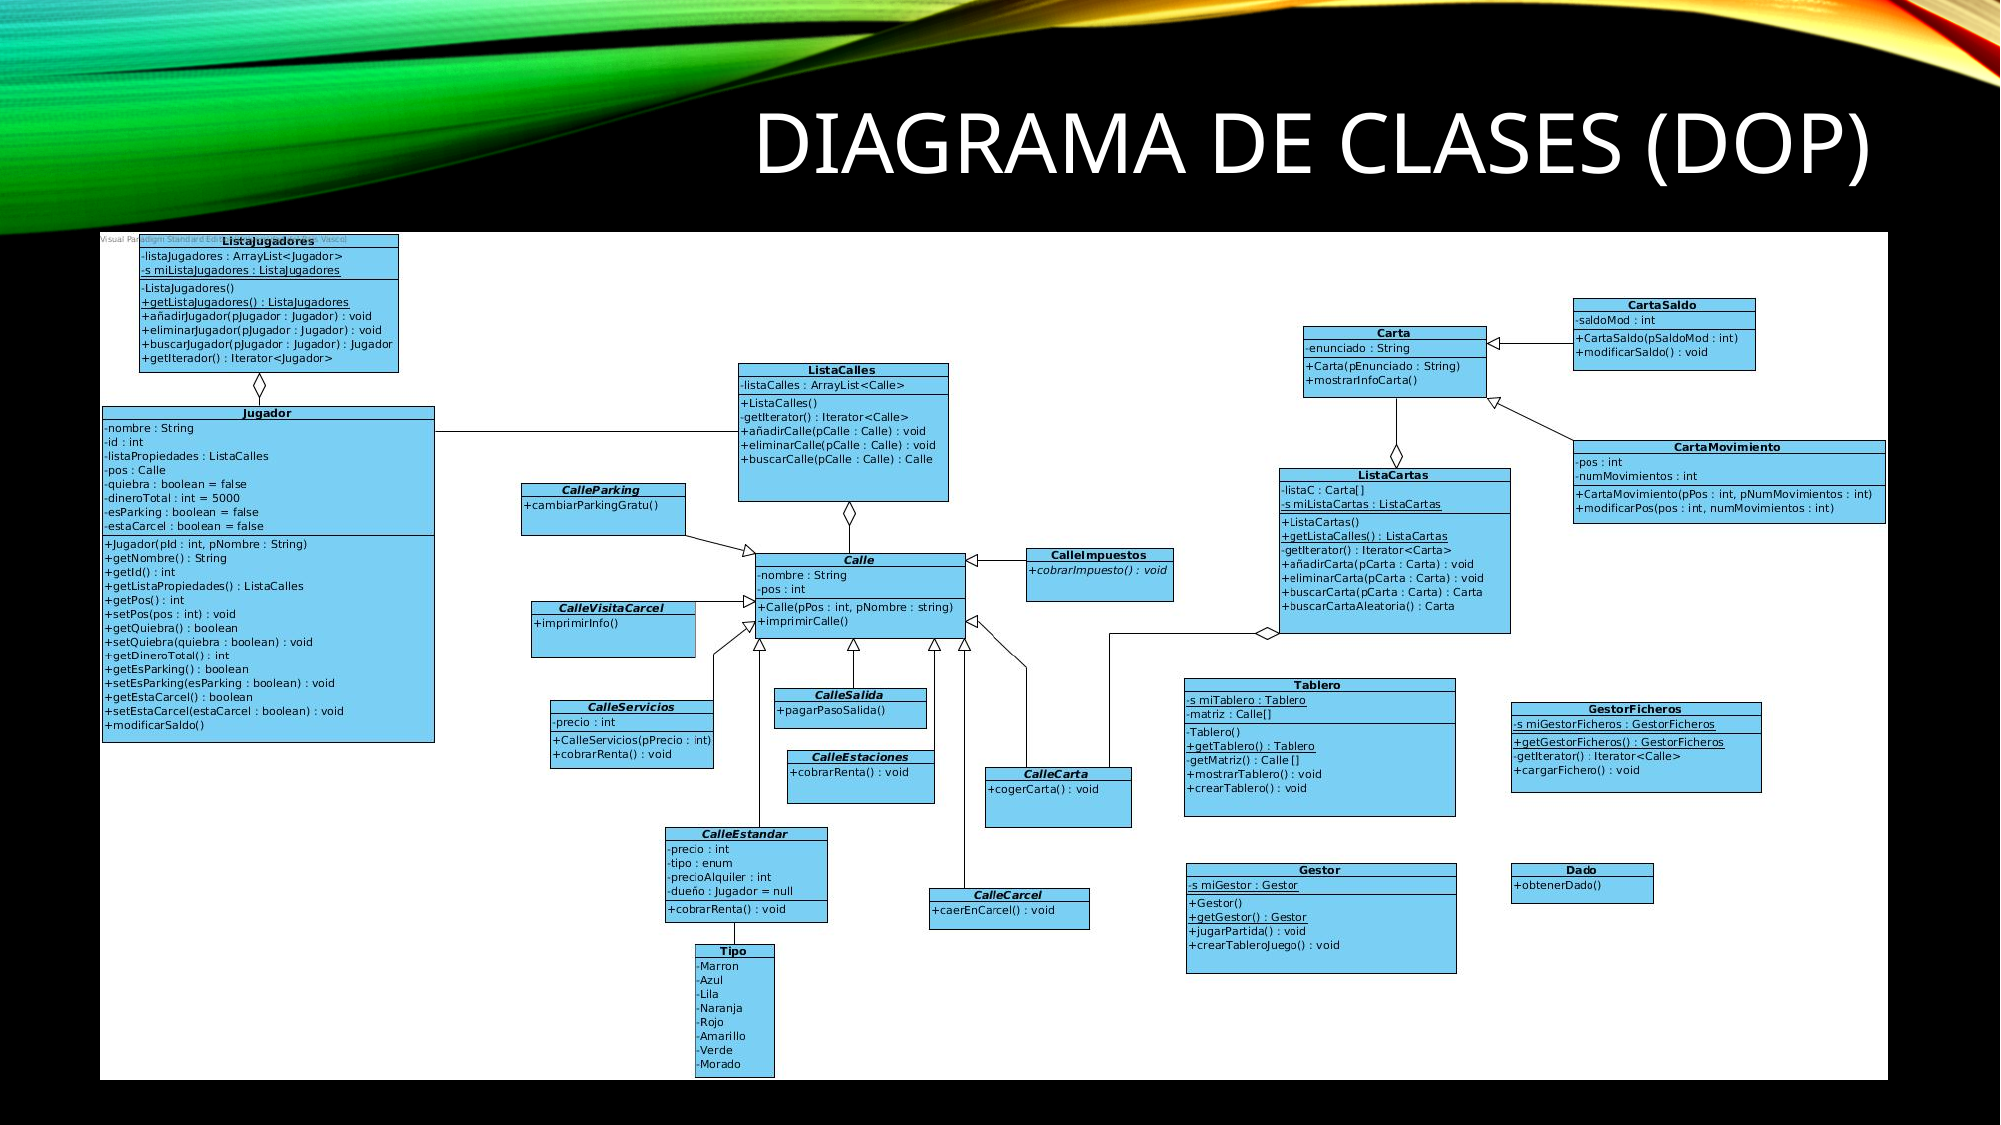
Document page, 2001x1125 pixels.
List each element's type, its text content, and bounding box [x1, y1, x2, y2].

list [99, 232, 1888, 1080]
picture [0, 0, 2000, 237]
title Diagrama de clases (DOP) [474, 40, 1888, 232]
